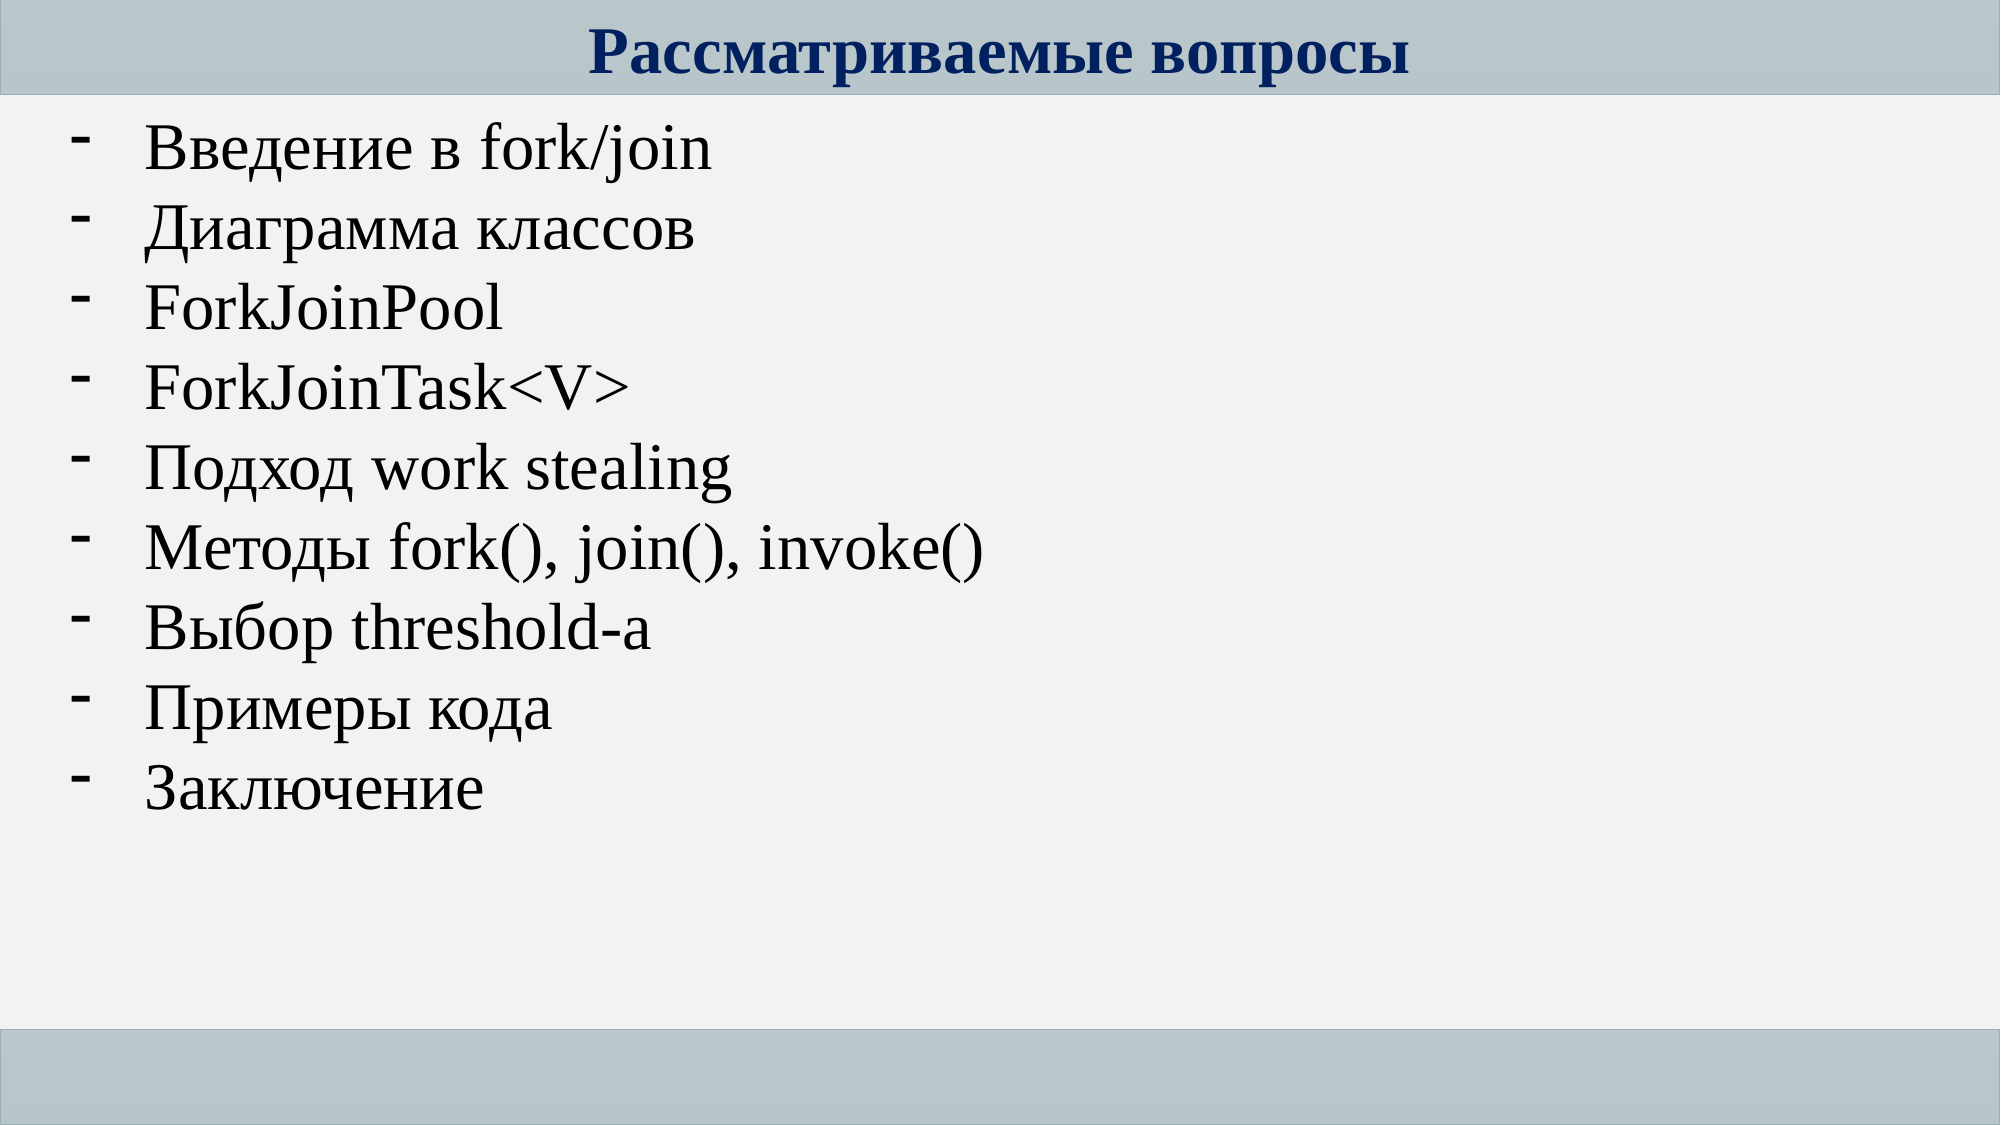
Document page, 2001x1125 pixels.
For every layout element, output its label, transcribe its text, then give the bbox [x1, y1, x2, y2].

text_box [0, 1029, 2000, 1125]
text_box Введение в fork/join Диаграмма классов ForkJoinPool ForkJoinTask<V> Подход work stealing Методы fork(), join(), invoke() Выбор threshold-a Примеры кода Заключение [54, 95, 1945, 831]
text_box Рассматриваемые вопросы [0, 0, 2000, 95]
